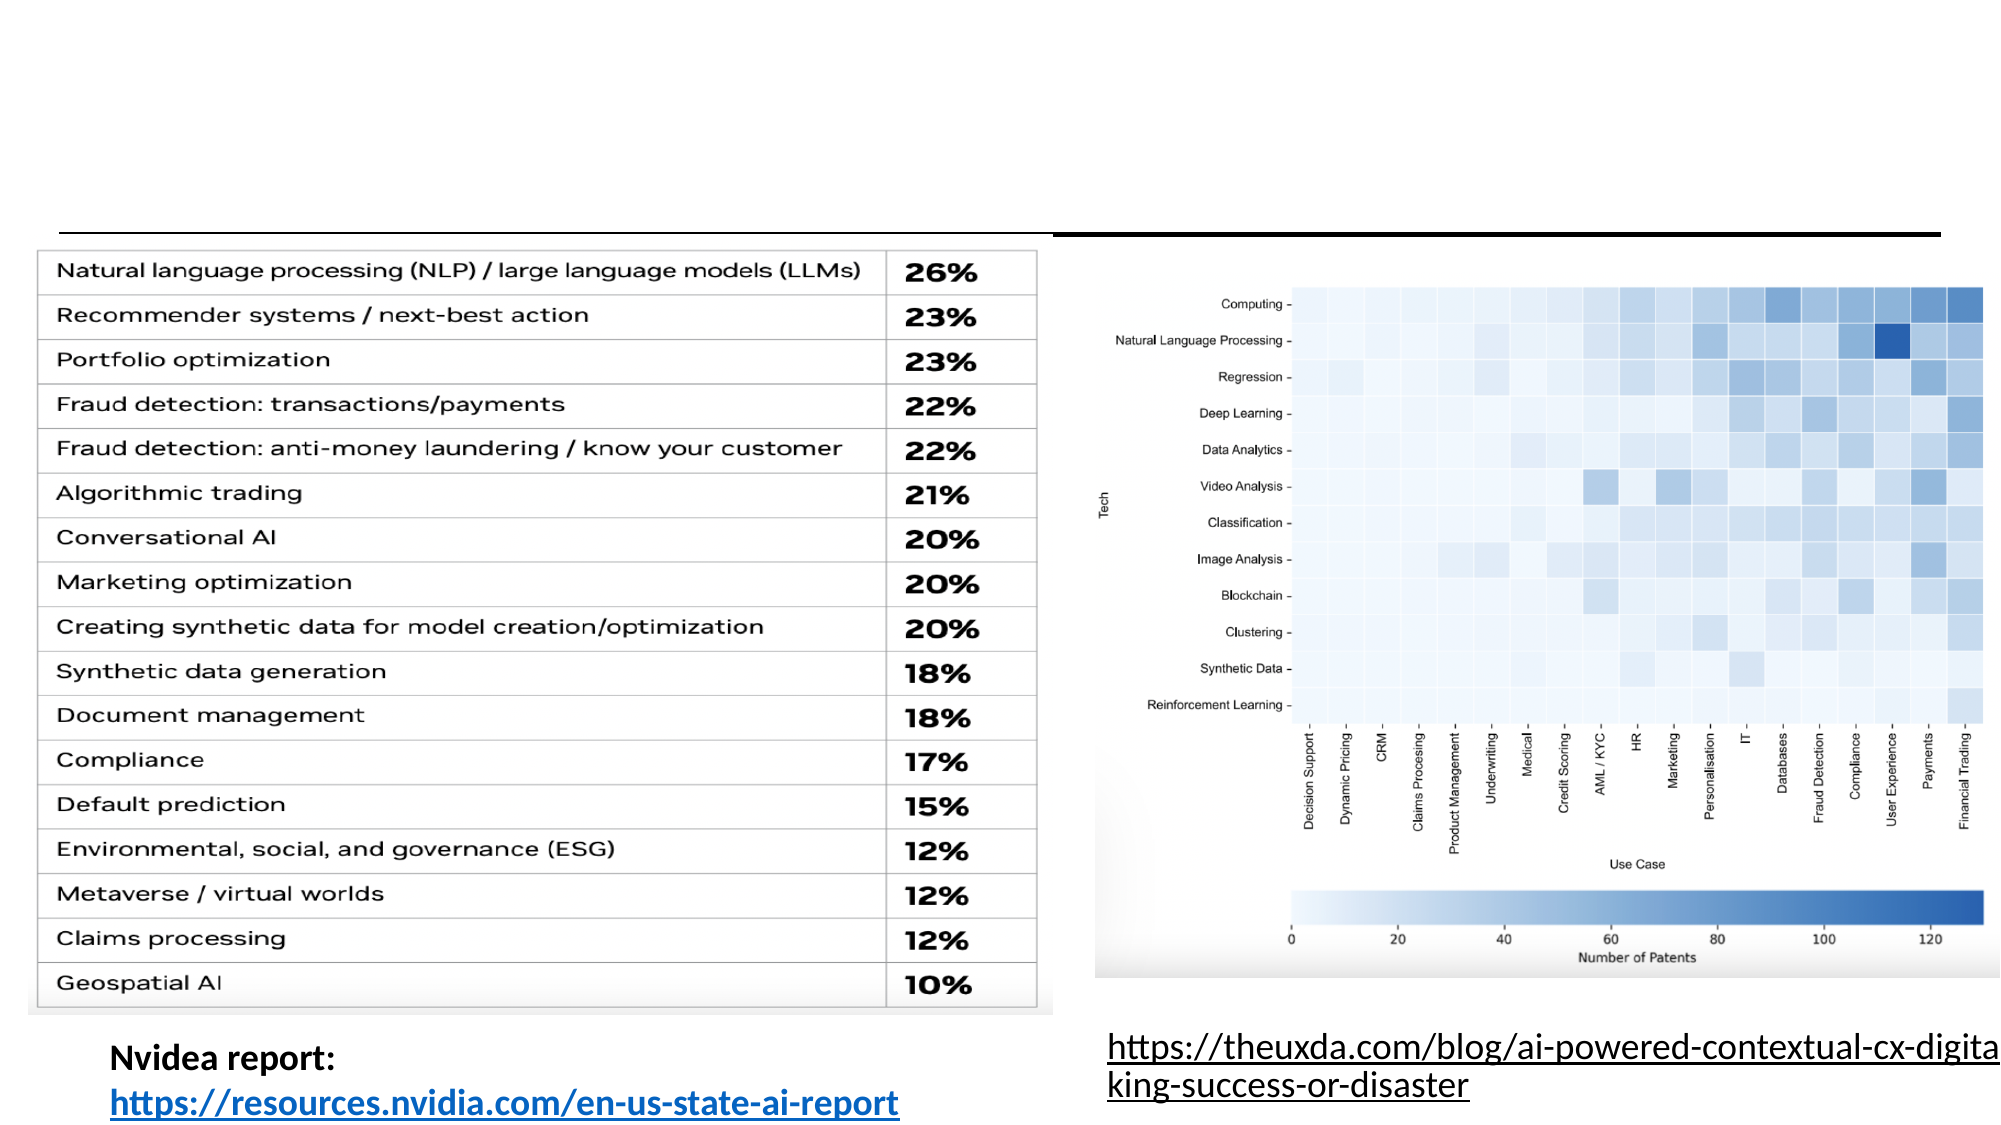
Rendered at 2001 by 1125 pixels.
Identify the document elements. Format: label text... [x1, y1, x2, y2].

text_box https://theuxda.com/blog/ai-powered-contextual-cx-digital-banking-success-or-disaster [1092, 1014, 2000, 1120]
picture [28, 234, 1053, 1016]
picture [1095, 272, 2000, 978]
text_box Nvidea report: https://resources.nvidia.com/en-us-state-ai-report [94, 1025, 1096, 1125]
